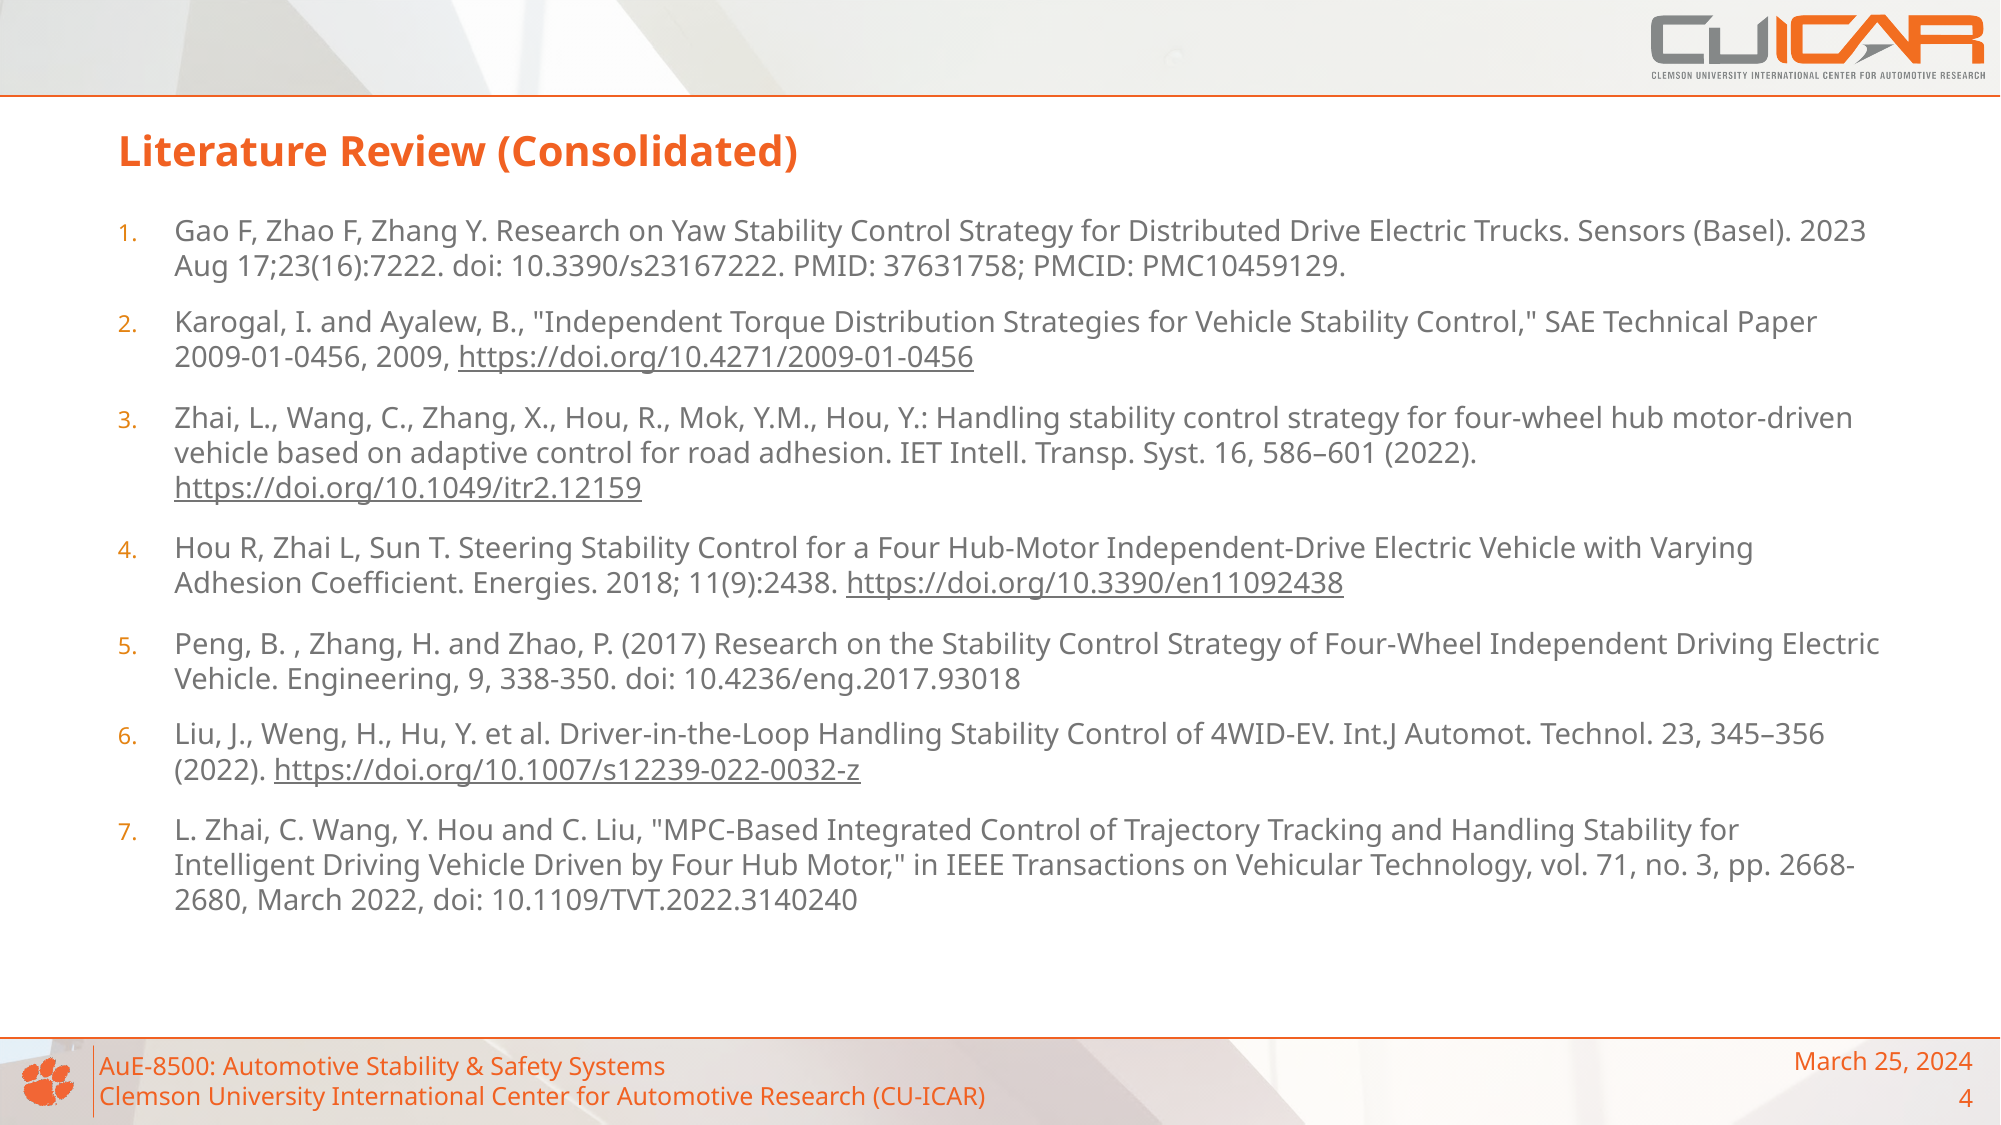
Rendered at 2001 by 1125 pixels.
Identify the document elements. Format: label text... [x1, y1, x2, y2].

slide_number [1682, 1046, 1989, 1075]
picture [0, 1039, 2000, 1125]
picture [0, 0, 2000, 95]
title Literature Review (Consolidated) [103, 104, 1897, 195]
list Gao F, Zhao F, Zhang Y. Research on Yaw Stability Control Strategy for Distributed Drive Electric Trucks. Sensors (Basel). 2023 Aug 17;23(16):7222. doi: 10.3390/s23167222. PMID: 37631758; PMCID: PMC10459129. Karogal, I. and Ayalew, B., "Independent Torque Distribution Strategies for Vehicle Stability Control," SAE Technical Paper 2009-01-0456, 2009, https://doi.org/10.4271/2009-01-0456 Zhai, L., Wang, C., Zhang, X., Hou, R., Mok, Y.M., Hou, Y.: Handling stability control strategy for four-wheel hub motor-driven vehicle based on adaptive control for road adhesion. IET Intell. Transp. Syst. 16, 586–601 (2022). https://doi.org/10.1049/itr2.12159 Hou R, Zhai L, Sun T. Steering Stability Control for a Four Hub-Motor Independent-Drive Electric Vehicle with Varying Adhesion Coefficient. Energies. 2018; 11(9):2438. https://doi.org/10.3390/en11092438 Peng, B. , Zhang, H. and Zhao, P. (2017) Research on the Stability Control Strategy of Four-Wheel Independent Driving Electric Vehicle. Engineering, 9, 338-350. doi: 10.4236/eng.2017.93018 Liu, J., Weng, H., Hu, Y. et al. Driver-in-the-Loop Handling Stability Control of 4WID-EV. Int.J Automot. Technol. 23, 345–356 (2022). https://doi.org/10.1007/s12239-022-0032-z L. Zhai, C. Wang, Y. Hou and C. Liu, "MPC-Based Integrated Control of Trajectory Tracking and Handling Stability for Intelligent Driving Vehicle Driven by Four Hub Motor," in IEEE Transactions on Vehicular Technology, vol. 71, no. 3, pp. 2668-2680, March 2022, doi: 10.1109/TVT.2022.3140240 [103, 205, 1897, 979]
slide_number 4 [1682, 1085, 1989, 1115]
